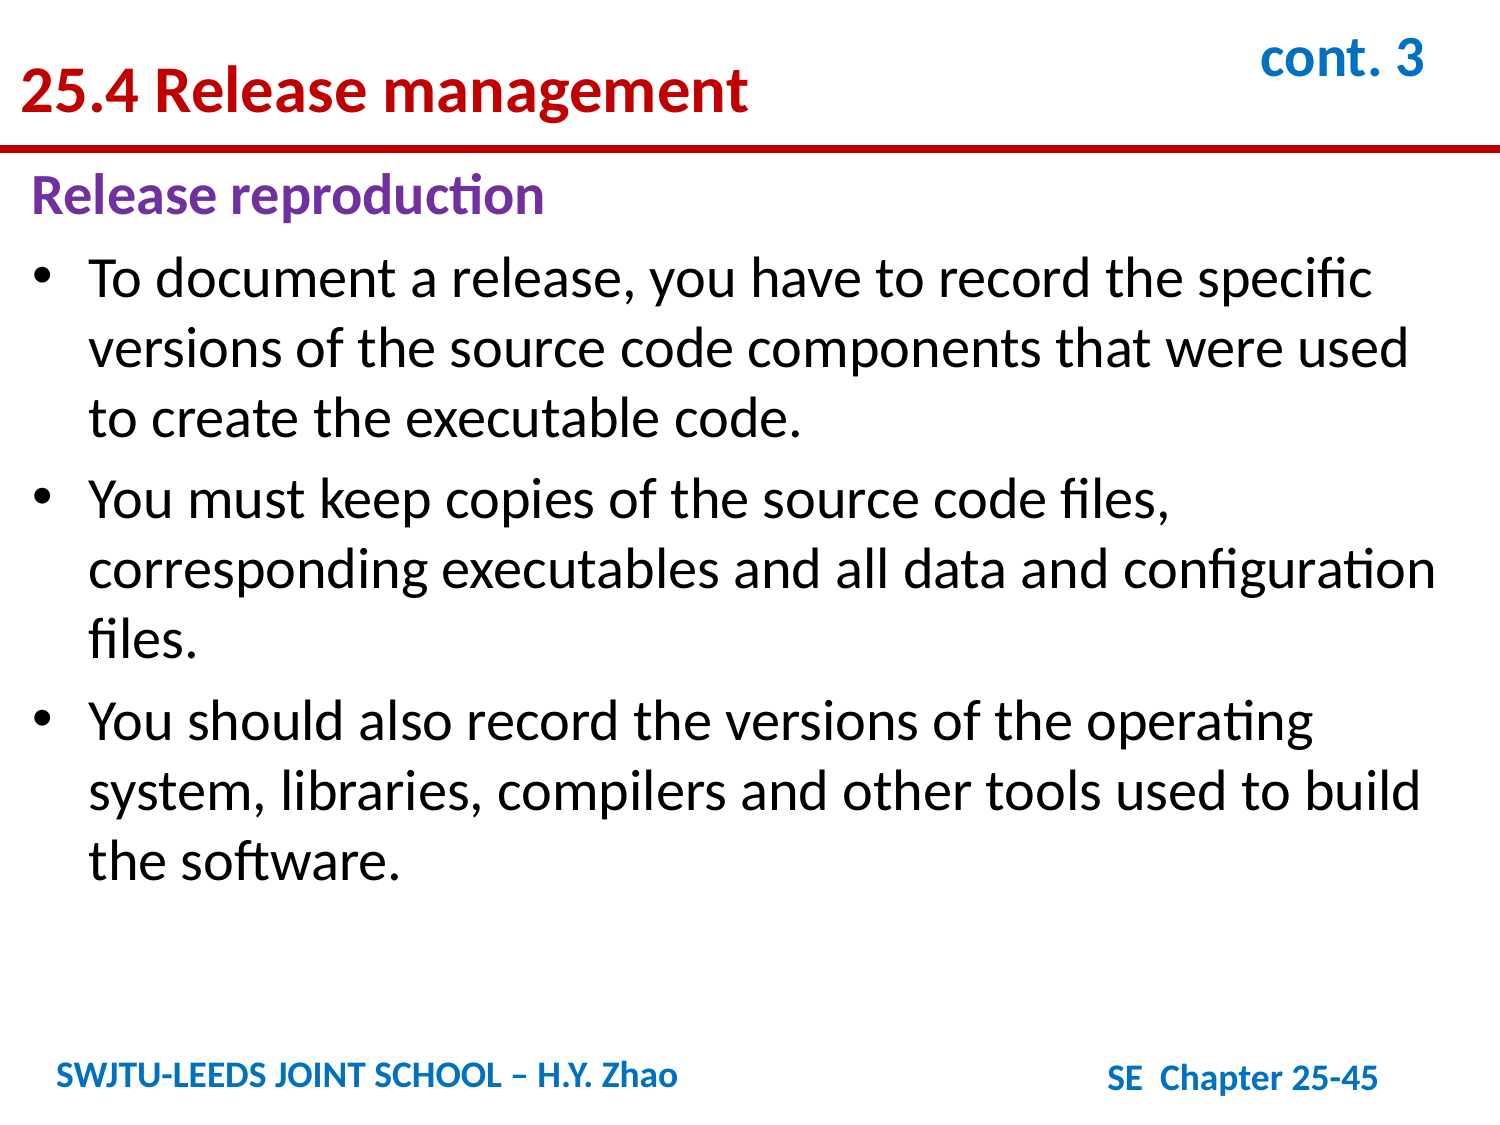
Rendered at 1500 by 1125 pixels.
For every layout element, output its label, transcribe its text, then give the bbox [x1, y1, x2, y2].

text_box 25.4 Release management [5, 22, 1270, 133]
slide_number SE Chapter 25-45 [1092, 1045, 1484, 1106]
text_box To document a release, you have to record the specific versions of the source code components that were used to create the executable code. You must keep copies of the source code files, corresponding executables and all data and configuration files. You should also record the versions of the operating system, libraries, compilers and other tools used to build the software. [17, 231, 1484, 975]
text_box Release reproduction [17, 149, 562, 234]
footer SWJTU-LEEDS JOINT SCHOOL – H.Y. Zhao [41, 1042, 988, 1103]
text_box cont. 3 [1246, 22, 1495, 96]
